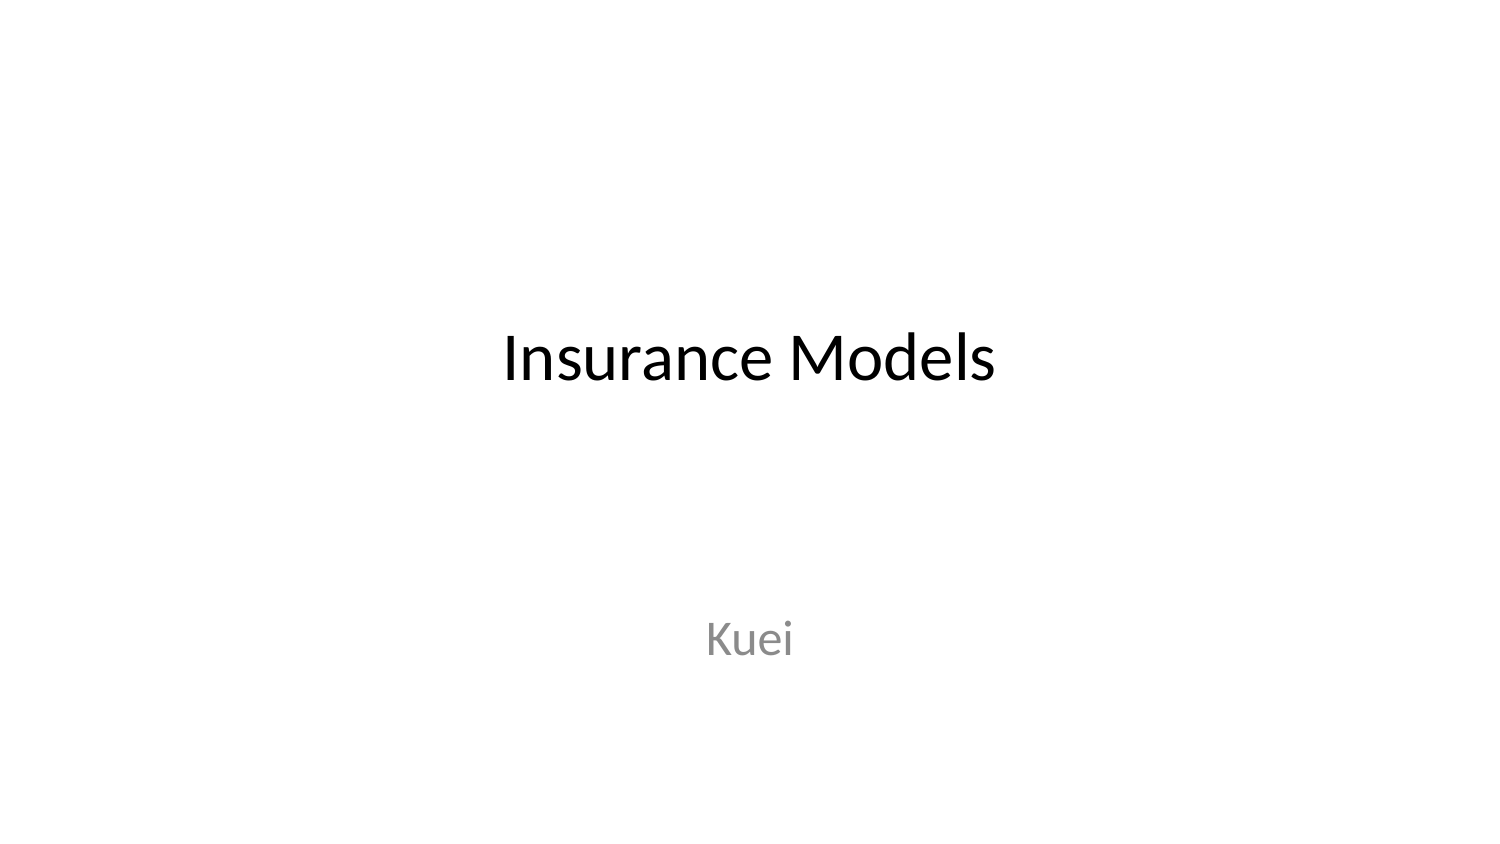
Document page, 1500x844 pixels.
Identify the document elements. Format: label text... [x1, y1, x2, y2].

title Insurance Models [112, 262, 1388, 443]
subtitle Kuei [225, 478, 1275, 694]
